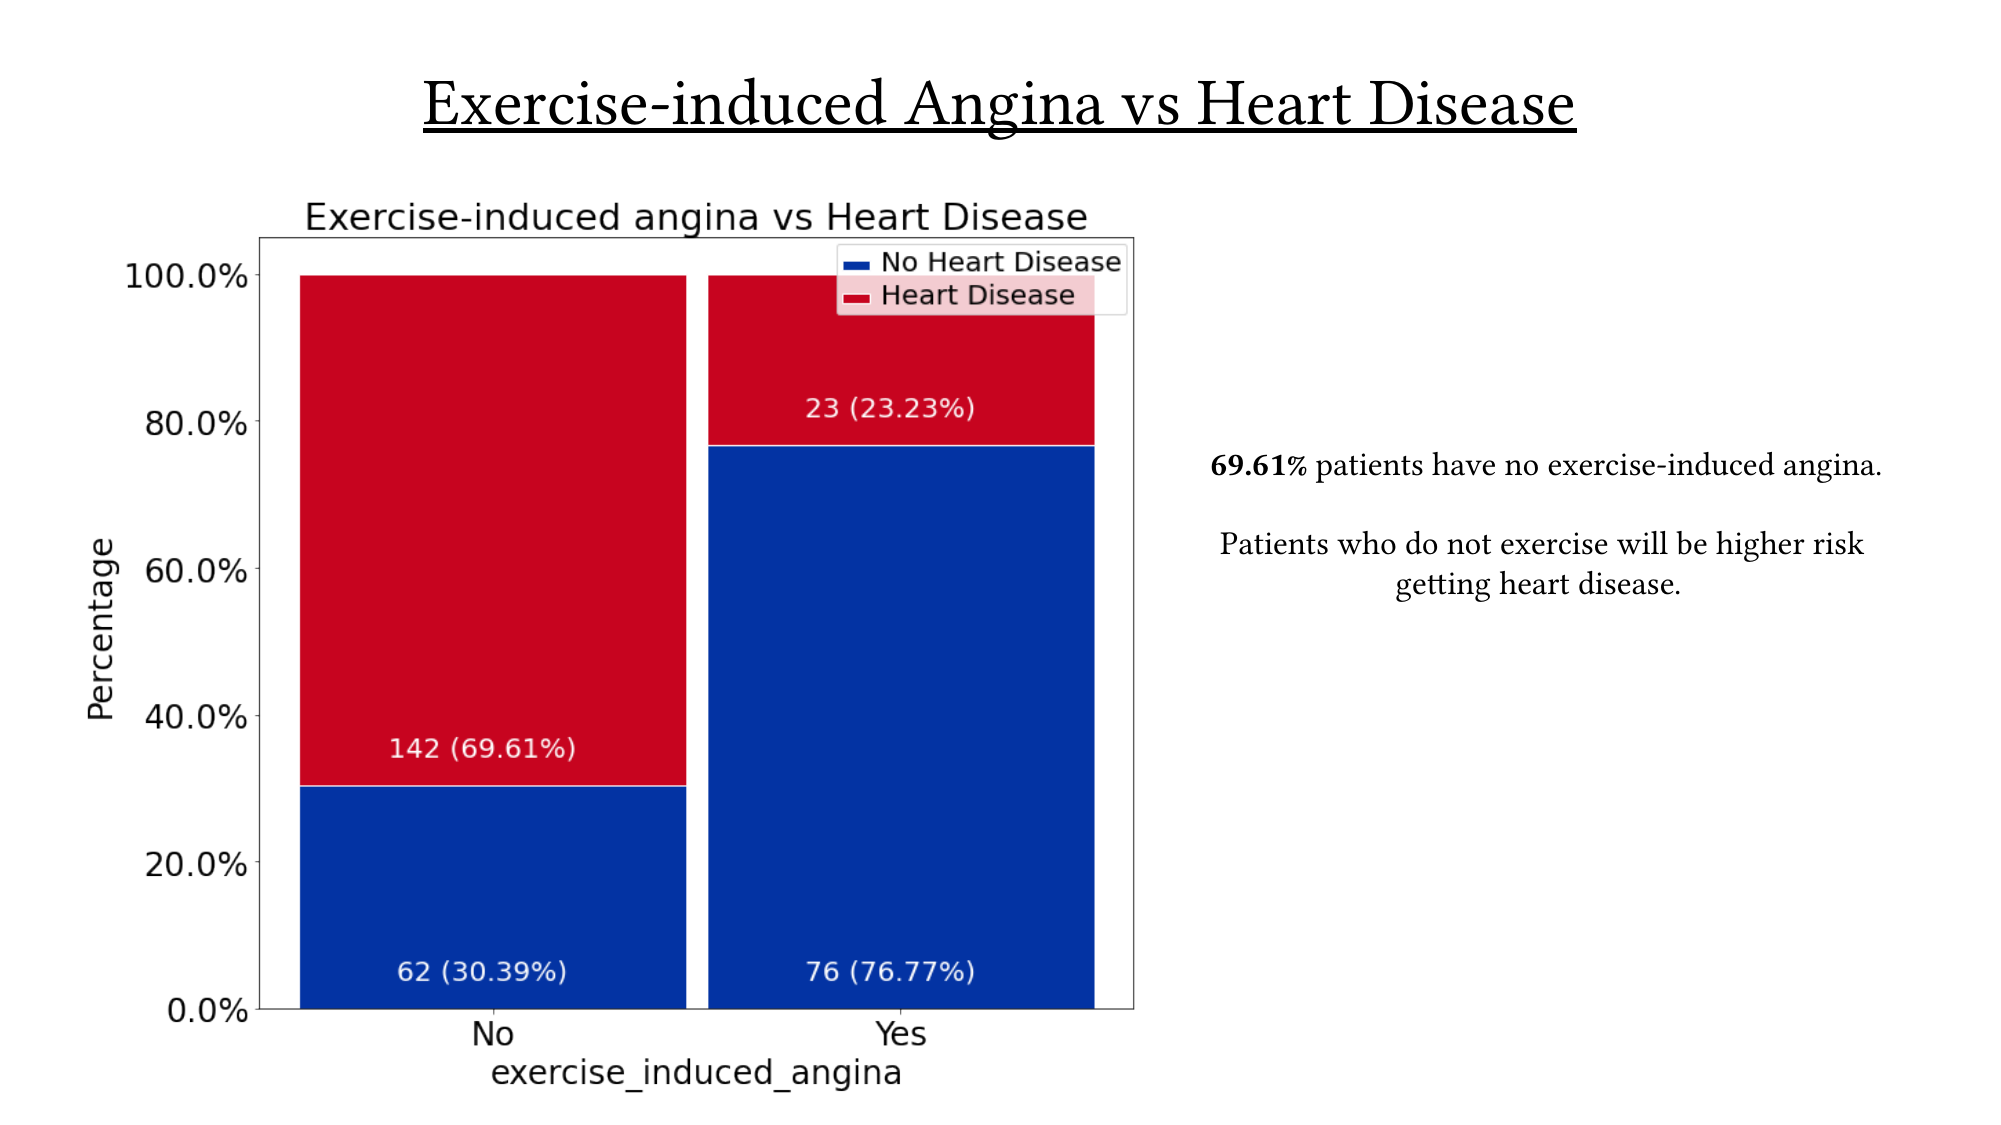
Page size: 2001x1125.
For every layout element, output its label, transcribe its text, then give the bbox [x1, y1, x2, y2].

text_box 69.61% patients have no exercise-induced angina. Patients who do not exercise will be higher risk getting heart disease. [1186, 434, 1900, 609]
text_box Exercise-induced Angina vs Heart Disease [0, 63, 2000, 142]
picture [74, 193, 1143, 1101]
